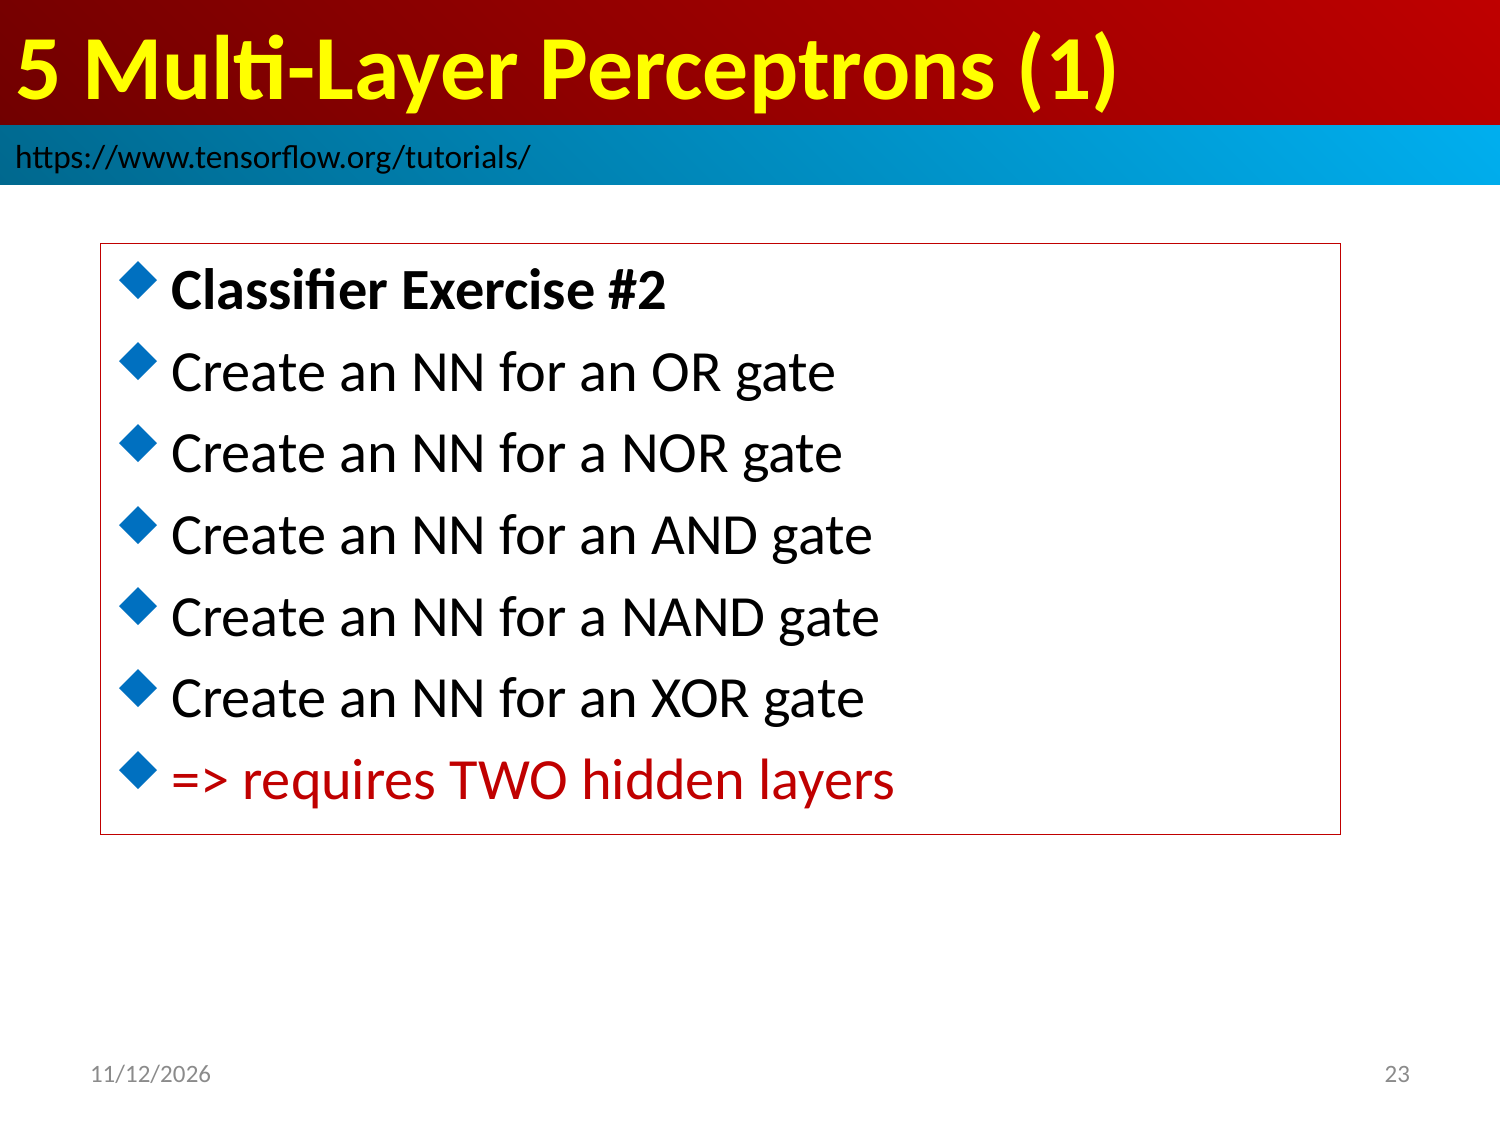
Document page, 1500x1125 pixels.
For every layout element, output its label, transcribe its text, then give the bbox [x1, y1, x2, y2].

text_box https://www.tensorflow.org/tutorials/ [0, 125, 1500, 185]
text_box Classifier Exercise #2 Create an NN for an OR gate Create an NN for a NOR gate Create an NN for an AND gate Create an NN for a NAND gate Create an NN for an XOR gate => requires TWO hidden layers [100, 243, 1341, 835]
slide_number 23 [1074, 1042, 1425, 1103]
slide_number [75, 1042, 425, 1103]
title 5 Multi-Layer Perceptrons (1) [0, 0, 1500, 125]
